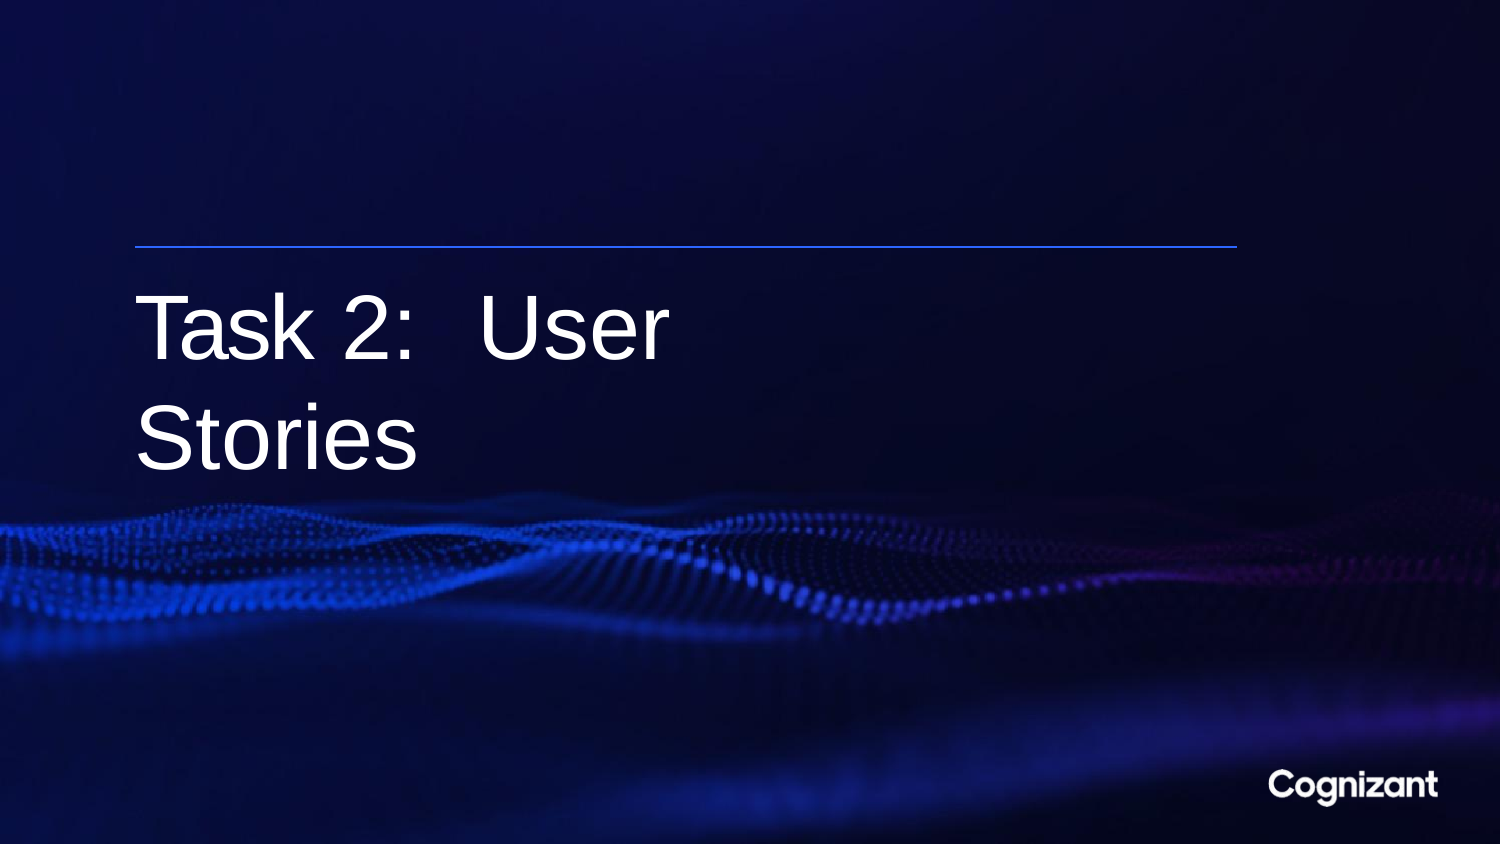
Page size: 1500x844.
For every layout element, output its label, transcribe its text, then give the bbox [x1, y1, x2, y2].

picture [0, 0, 1500, 844]
title Task 2: User Stories [132, 265, 982, 488]
